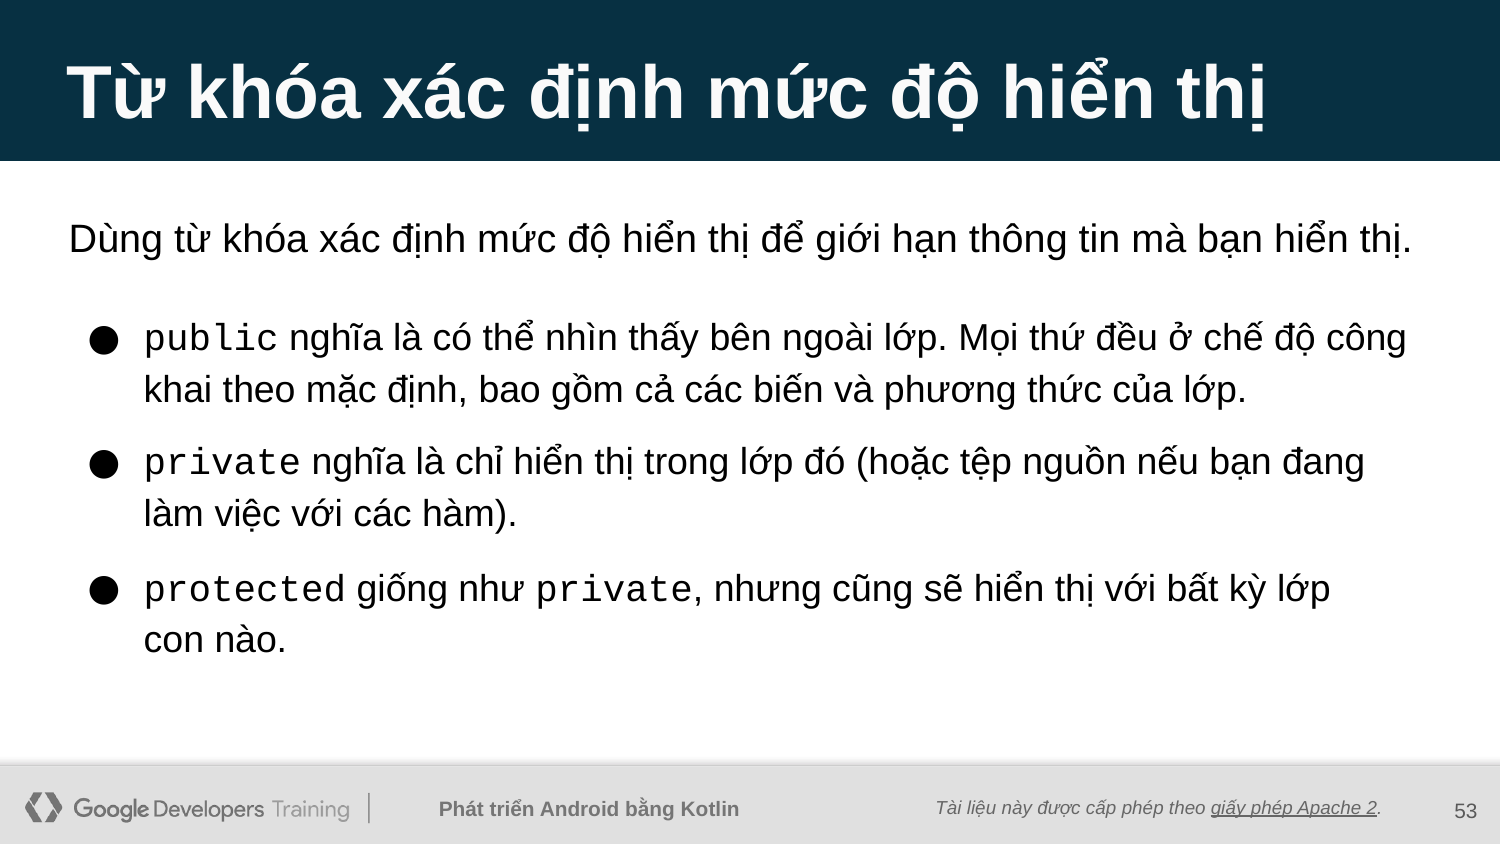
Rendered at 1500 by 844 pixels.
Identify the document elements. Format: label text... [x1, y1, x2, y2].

list Dùng từ khóa xác định mức độ hiển thị để giới hạn thông tin mà bạn hiển thị. public nghĩa là có thể nhìn thấy bên ngoài lớp. Mọi thứ đều ở chế độ công khai theo mặc định, bao gồm cả các biến và phương thức của lớp. private nghĩa là chỉ hiển thị trong lớp đó (hoặc tệp nguồn nếu bạn đang làm việc với các hàm). protected giống như private, nhưng cũng sẽ hiển thị với bất kỳ lớp con nào. [53, 197, 1431, 798]
slide_number ‹#› [1402, 777, 1493, 842]
title Từ khóa xác định mức độ hiển thị [51, 28, 1449, 122]
picture [0, 161, 1500, 844]
